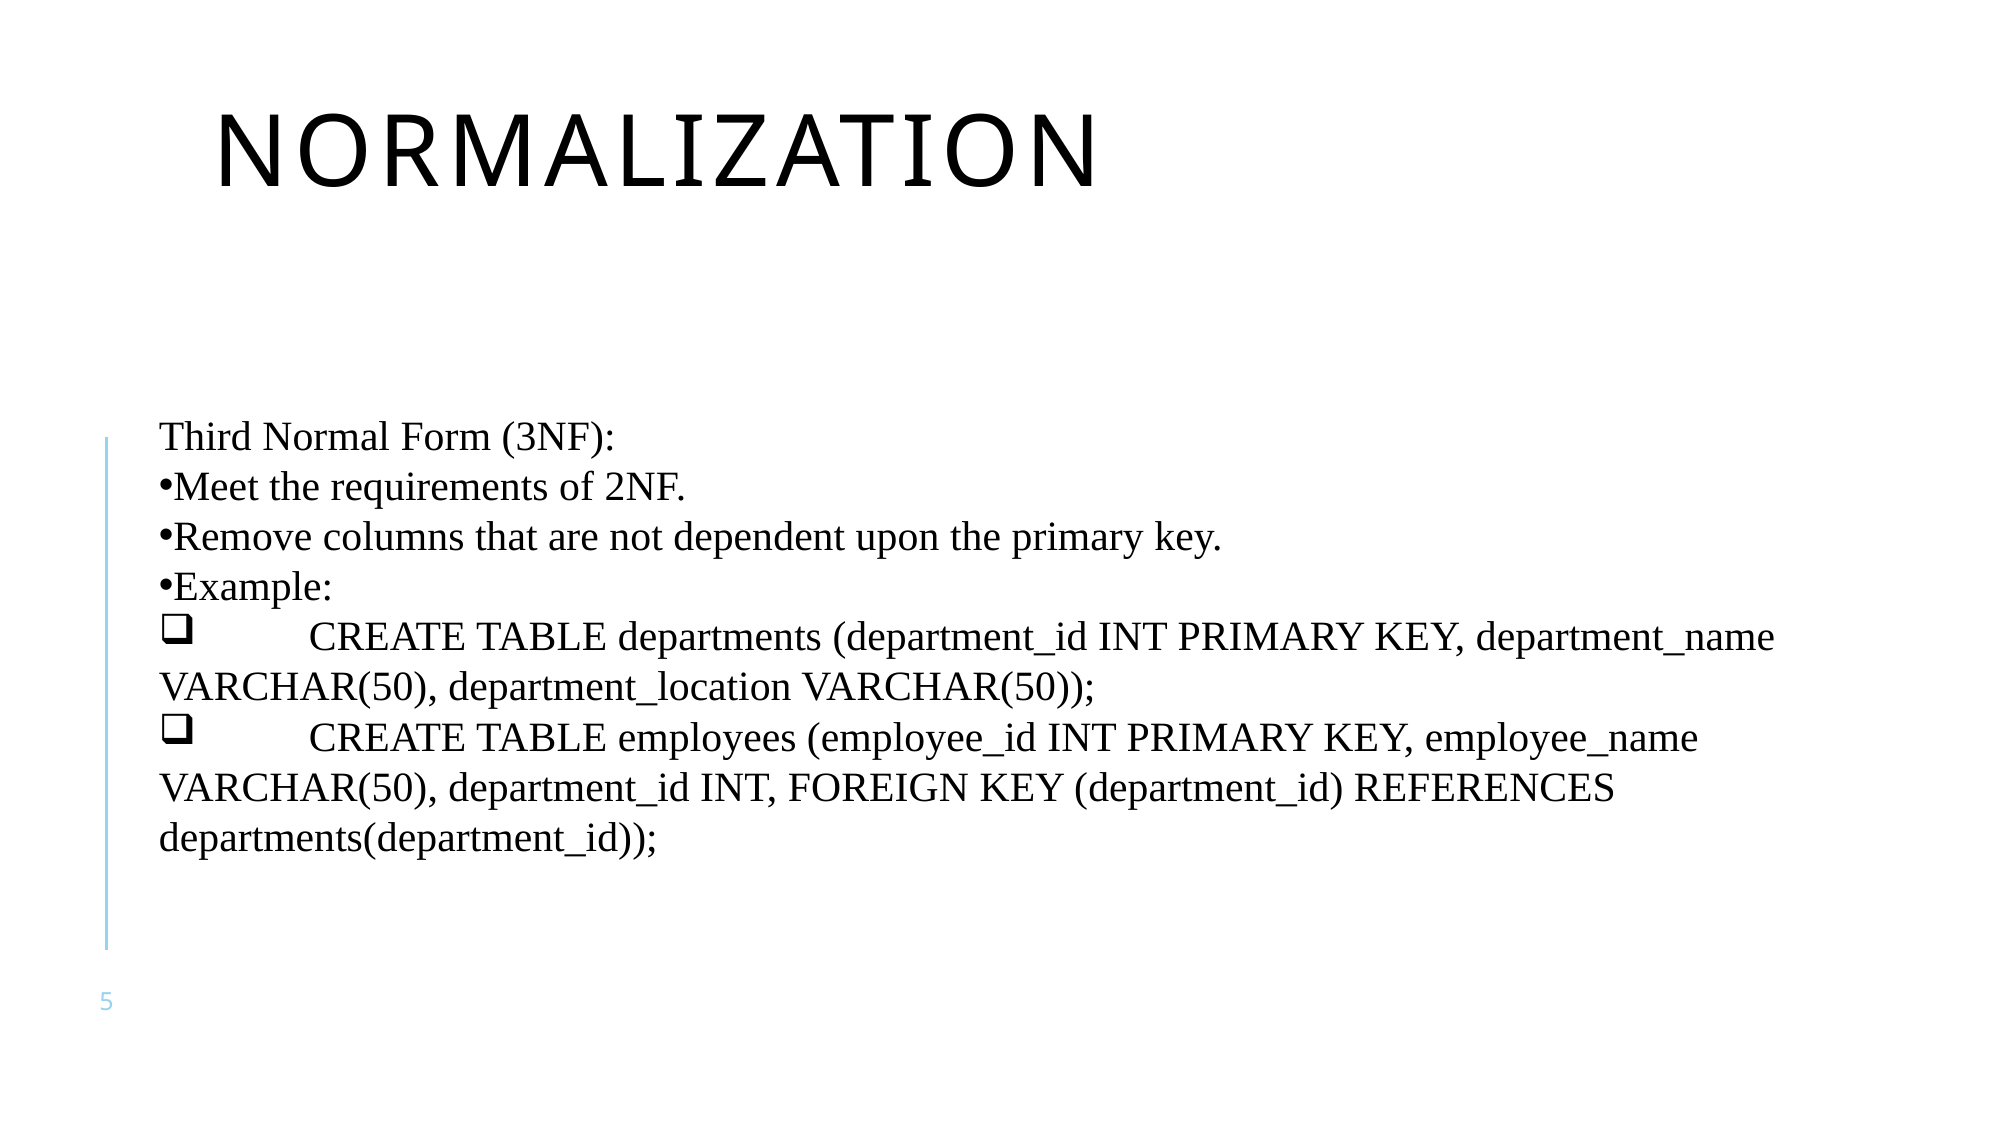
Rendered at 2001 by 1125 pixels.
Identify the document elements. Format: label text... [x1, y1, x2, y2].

title Normalization [212, 99, 1863, 250]
text_box [223, 396, 748, 502]
text_box Third Normal Form (3NF): Meet the requirements of 2NF. Remove columns that are not dependent upon the primary key. Example: CREATE TABLE departments (department_id INT PRIMARY KEY, department_name VARCHAR(50), department_location VARCHAR(50)); CREATE TABLE employees (employee_id INT PRIMARY KEY, employee_name VARCHAR(50), department_id INT, FOREIGN KEY (department_id) REFERENCES departments(department_id)); [143, 401, 1812, 917]
slide_number 5 [68, 987, 144, 1018]
